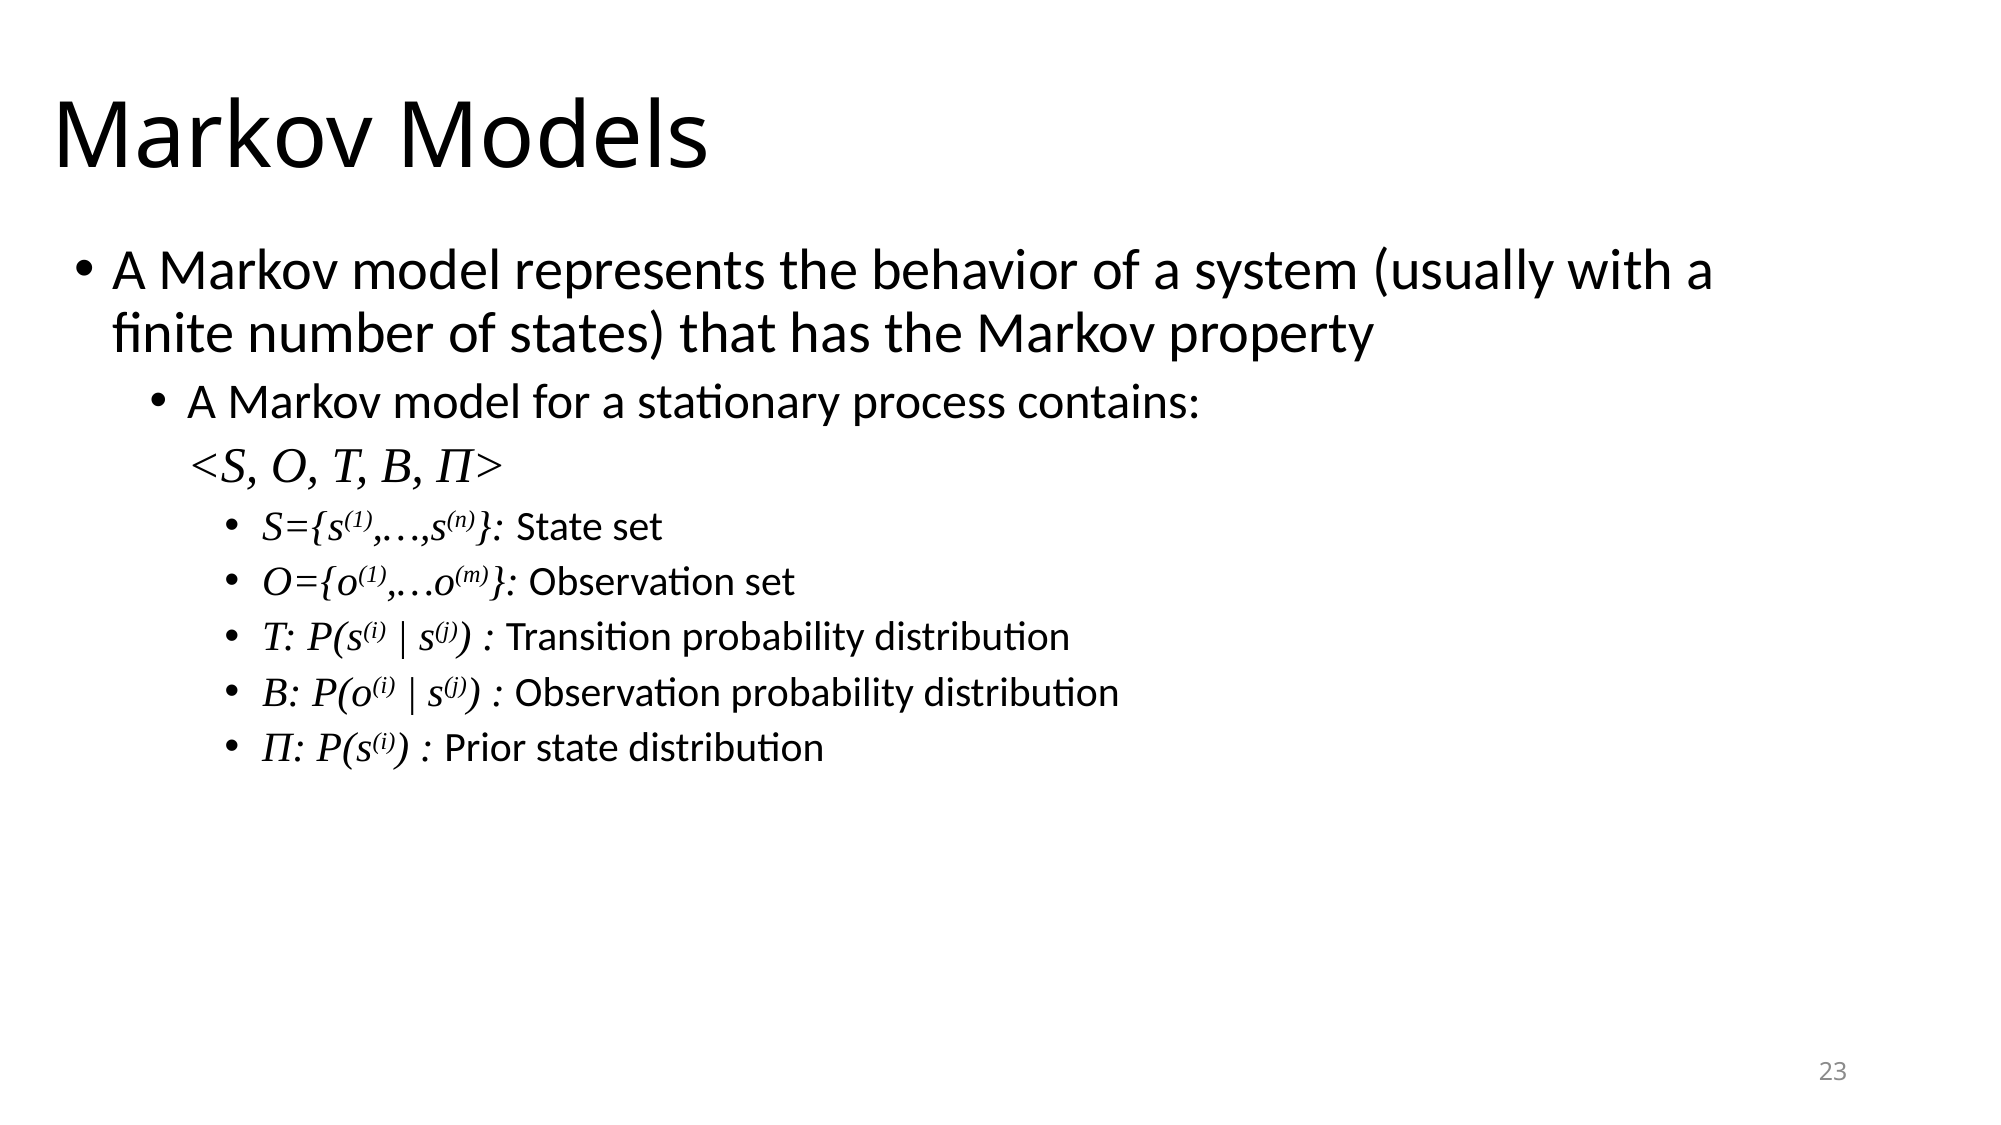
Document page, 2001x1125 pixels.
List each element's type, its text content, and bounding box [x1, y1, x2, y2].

list A Markov model represents the behavior of a system (usually with a finite number of states) that has the Markov property A Markov model for a stationary process contains: <S, O, T, B, Π> S={s(1),…,s(n)}: State set O={o(1),…o(m)}: Observation set T: P(s(i) | s(j)) : Transition probability distribution B: P(o(i) | s(j)) : Observation probability distribution Π: P(s(i)) : Prior state distribution [59, 231, 1863, 994]
title Markov Models [36, 44, 1741, 232]
slide_number 23 [1412, 1042, 1863, 1103]
